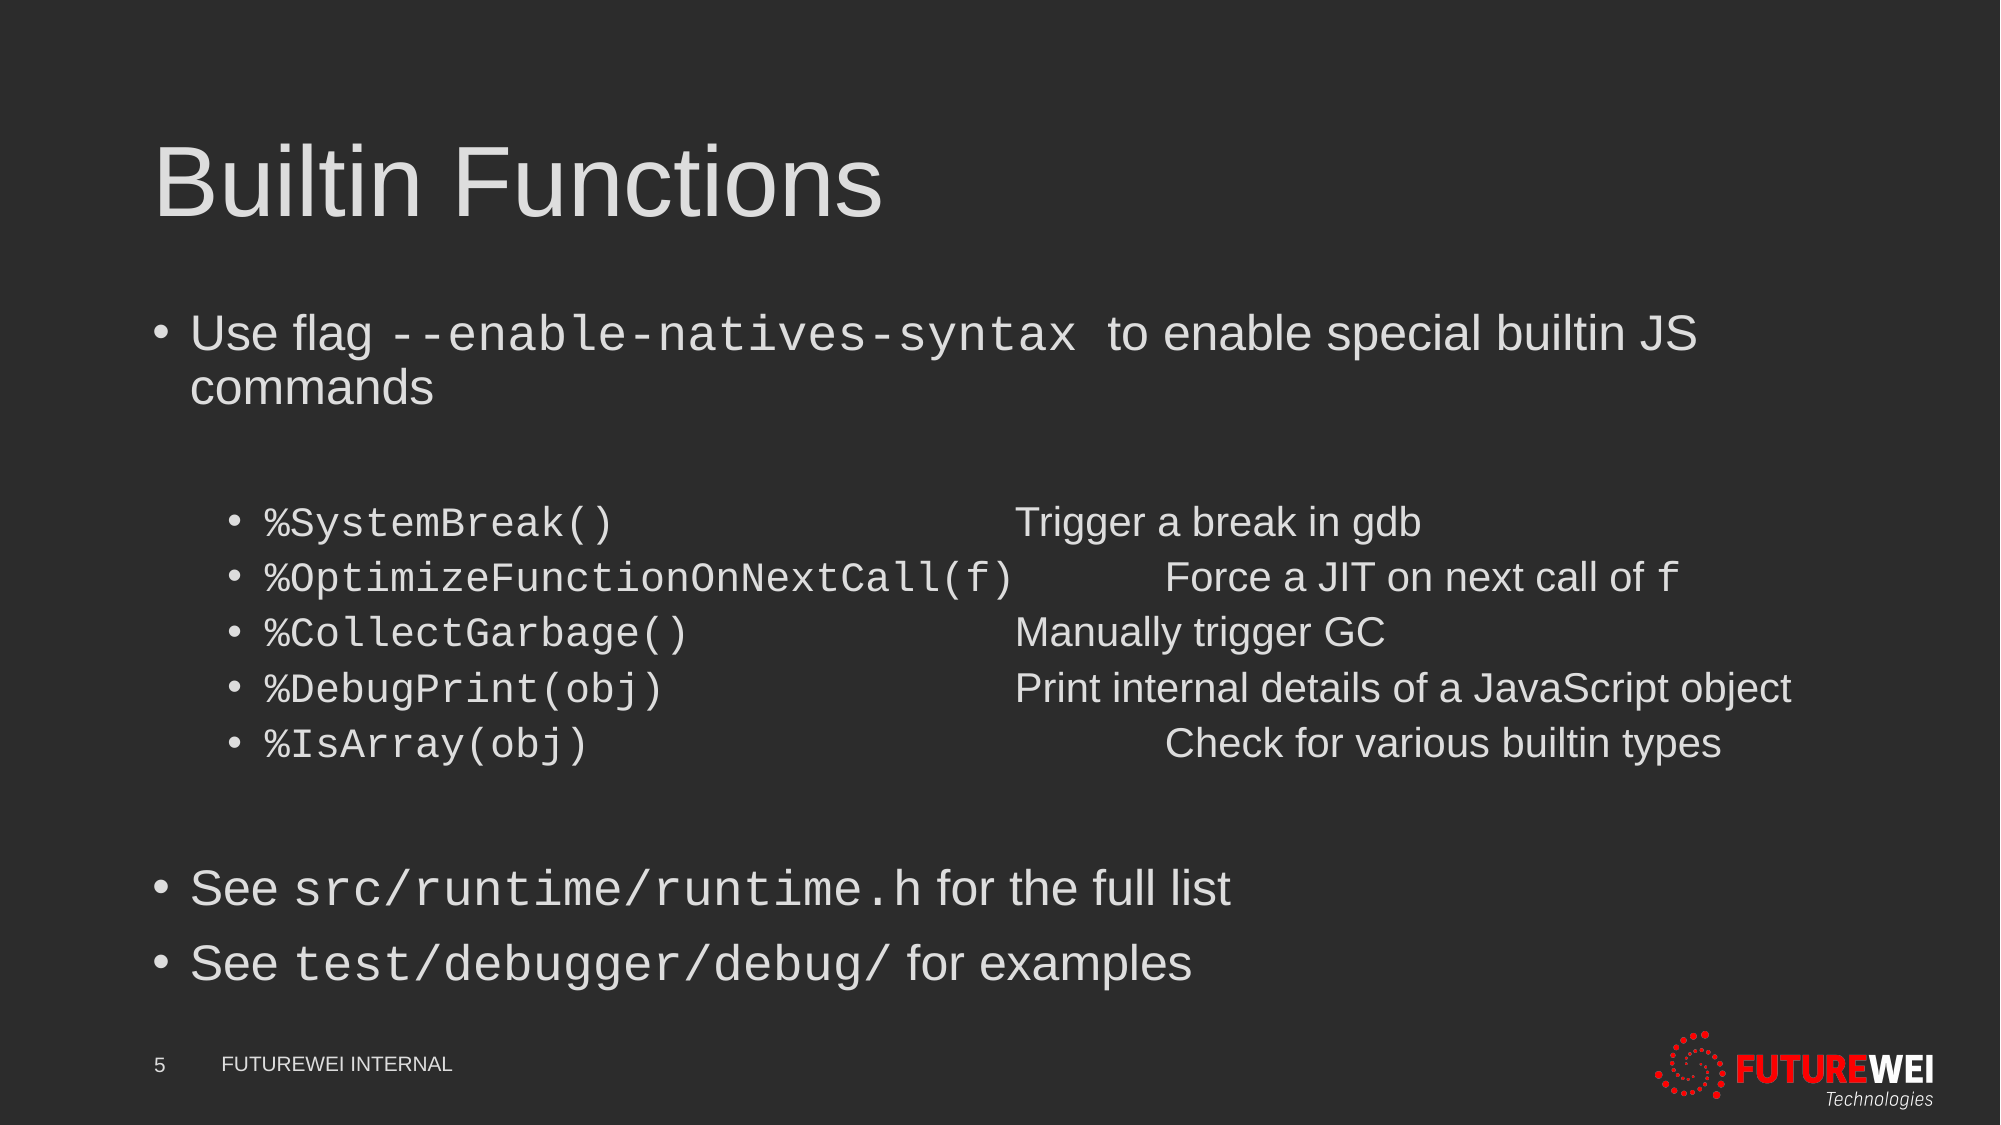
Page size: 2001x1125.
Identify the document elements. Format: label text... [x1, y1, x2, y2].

list Use flag --enable-natives-syntax to enable special builtin JS commands %SystemBreak() Trigger a break in gdb %OptimizeFunctionOnNextCall(f) Force a JIT on next call of f %CollectGarbage() Manually trigger GC %DebugPrint(obj) Print internal details of a JavaScript object %IsArray(obj) Check for various builtin types See src/runtime/runtime.h for the full list See test/debugger/debug/ for examples [137, 299, 1863, 1014]
picture [1627, 1003, 1960, 1125]
slide_number 5 [117, 1039, 203, 1089]
footer FUTUREWEI INTERNAL [206, 1039, 882, 1088]
title Builtin Functions [137, 59, 1863, 246]
